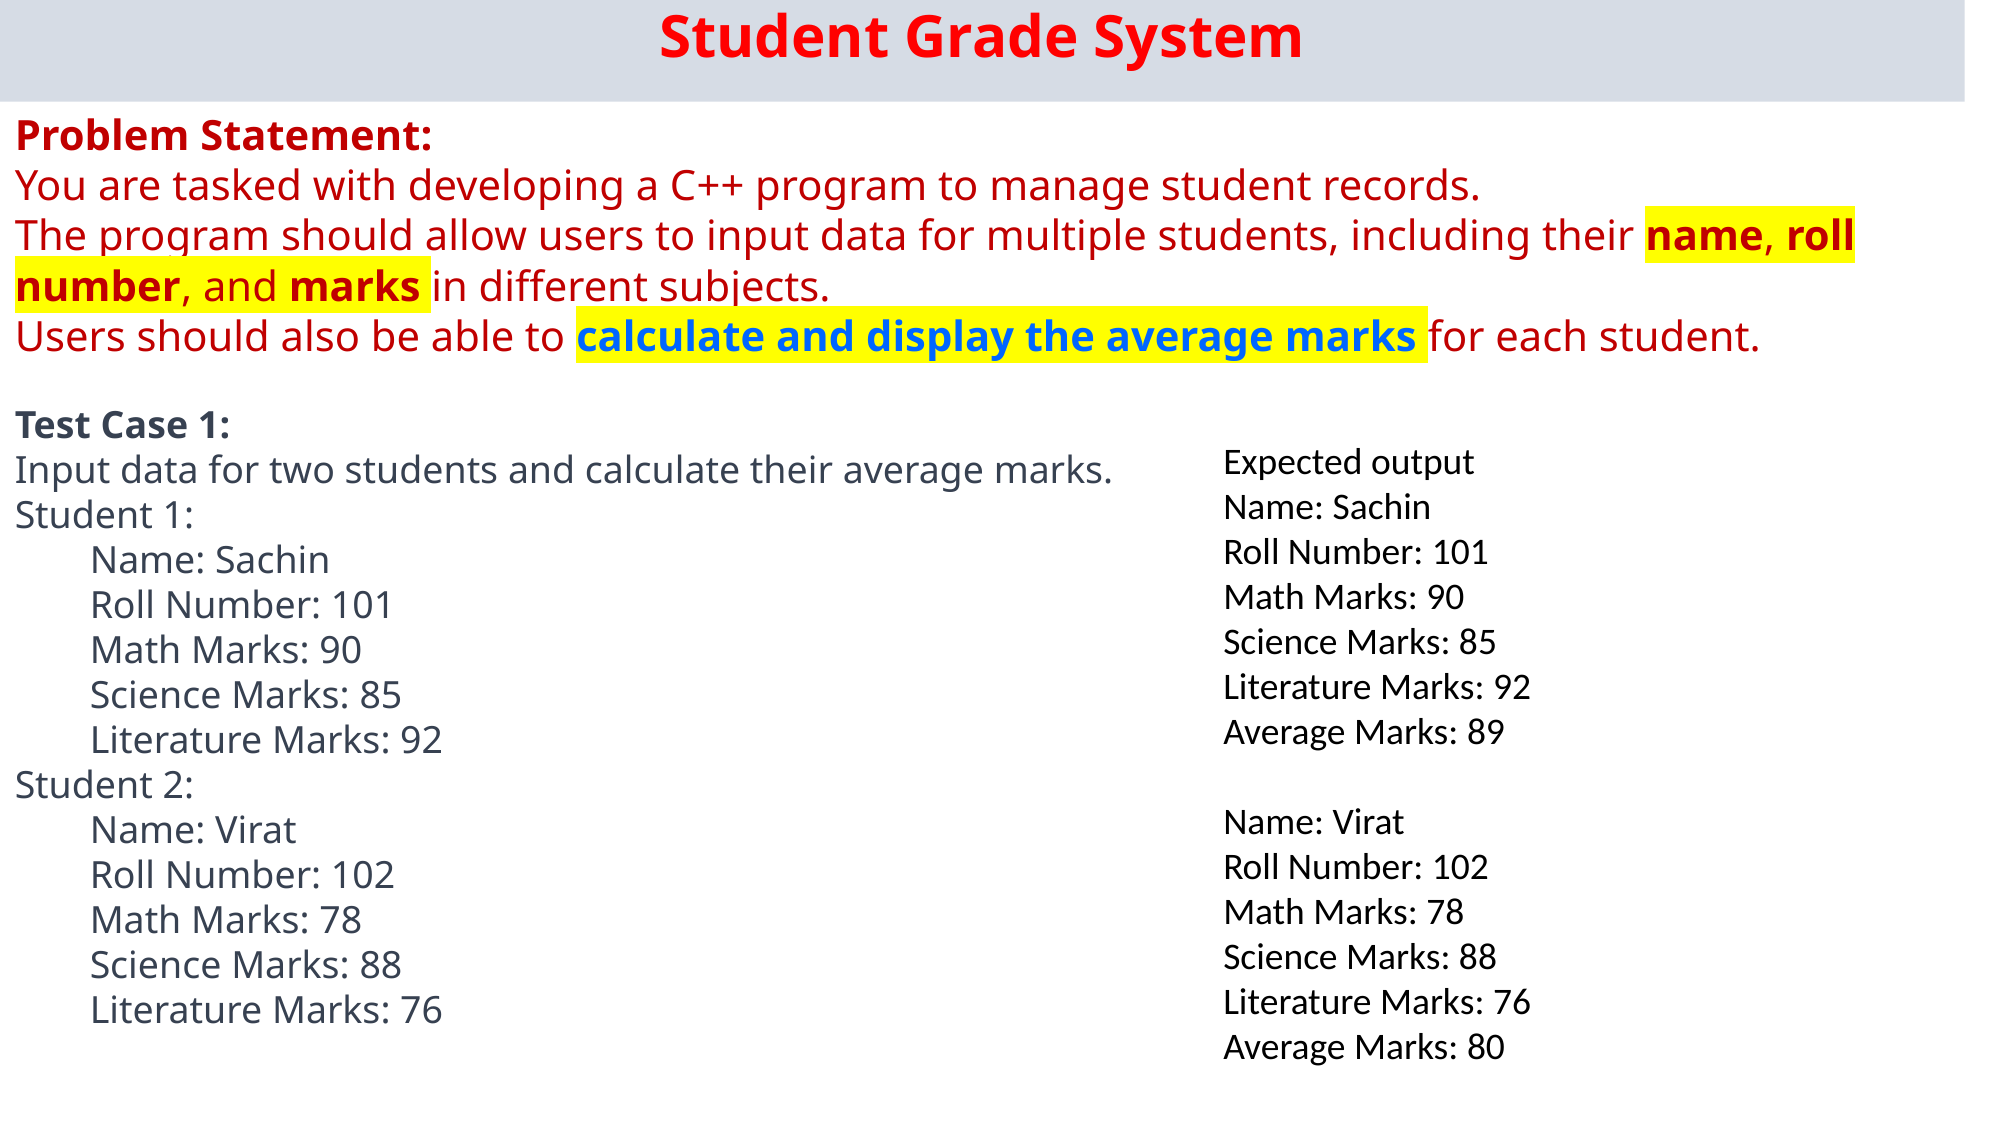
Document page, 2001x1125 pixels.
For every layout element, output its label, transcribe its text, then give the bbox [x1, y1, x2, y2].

text_box Problem Statement: You are tasked with developing a C++ program to manage student records. The program should allow users to input data for multiple students, including their name, roll number, and marks in different subjects. Users should also be able to calculate and display the average marks for each student. [0, 101, 1965, 367]
text_box Test Case 1: Input data for two students and calculate their average marks. Student 1: Name: Sachin Roll Number: 101 Math Marks: 90 Science Marks: 85 Literature Marks: 92 Student 2: Name: Virat Roll Number: 102 Math Marks: 78 Science Marks: 88 Literature Marks: 76 [0, 393, 1362, 1039]
text_box Expected output Name: Sachin Roll Number: 101 Math Marks: 90 Science Marks: 85 Literature Marks: 92 Average Marks: 89 Name: Virat Roll Number: 102 Math Marks: 78 Science Marks: 88 Literature Marks: 76 Average Marks: 80 [1208, 429, 1586, 1075]
text_box Student Grade System [0, 0, 1965, 101]
